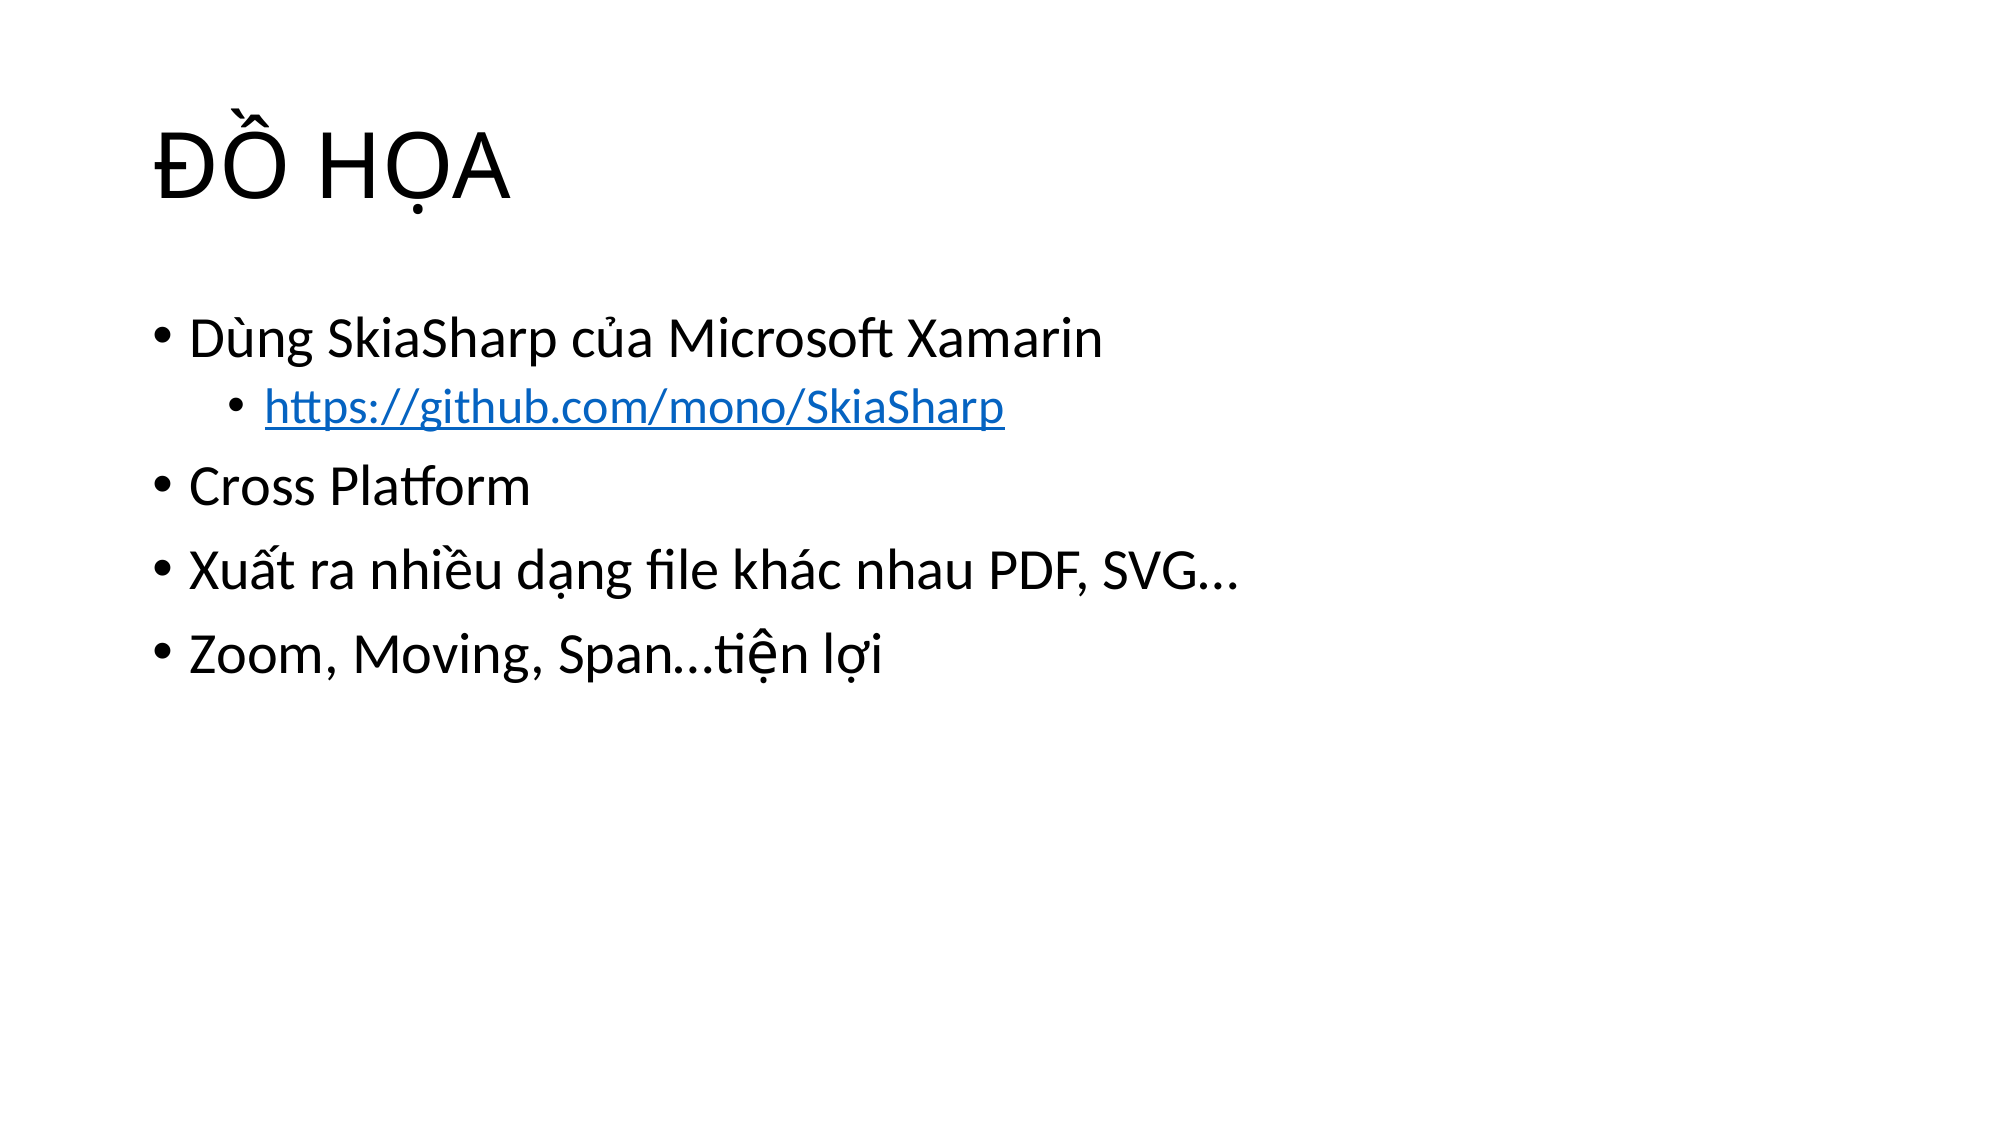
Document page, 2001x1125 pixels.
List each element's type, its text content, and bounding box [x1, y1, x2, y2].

title ĐỒ HỌA [137, 59, 1863, 278]
list Dùng SkiaSharp của Microsoft Xamarin https://github.com/mono/SkiaSharp Cross Platform Xuất ra nhiều dạng file khác nhau PDF, SVG… Zoom, Moving, Span…tiện lợi [137, 299, 1863, 1014]
